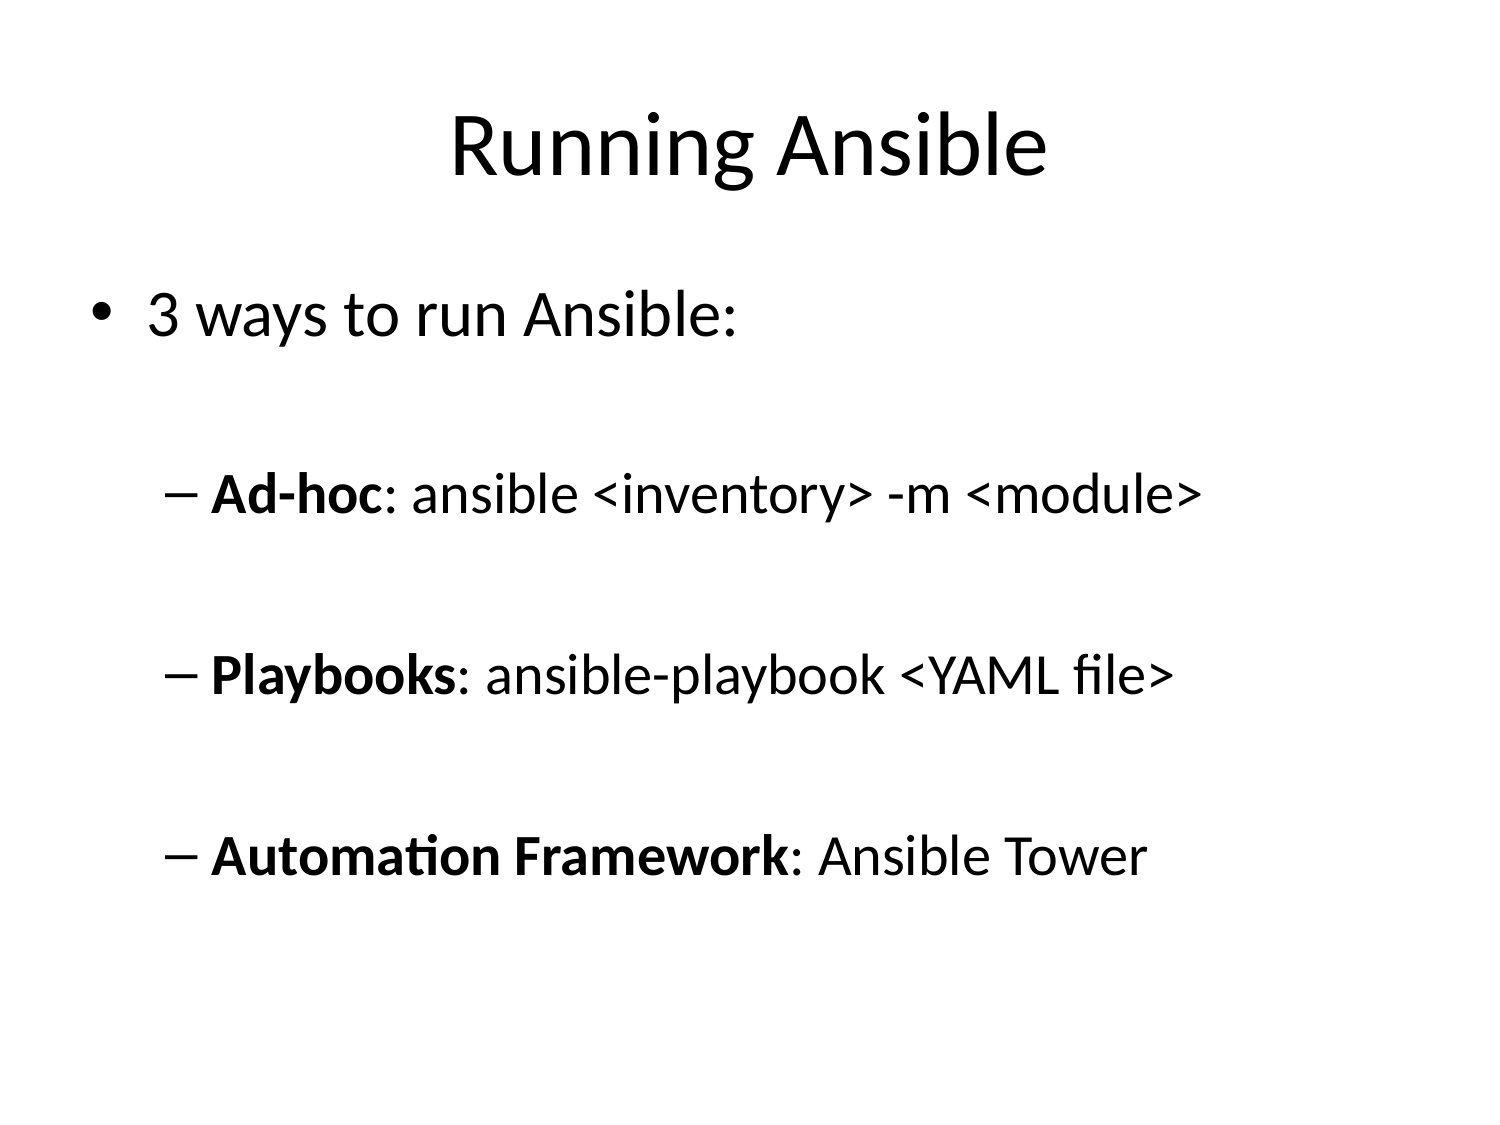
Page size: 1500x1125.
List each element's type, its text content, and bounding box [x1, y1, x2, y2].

list 3 ways to run Ansible: Ad-hoc: ansible <inventory> -m <module> Playbooks: ansible-playbook <YAML file> Automation Framework: Ansible Tower [75, 262, 1425, 1005]
title Running Ansible [75, 45, 1425, 233]
